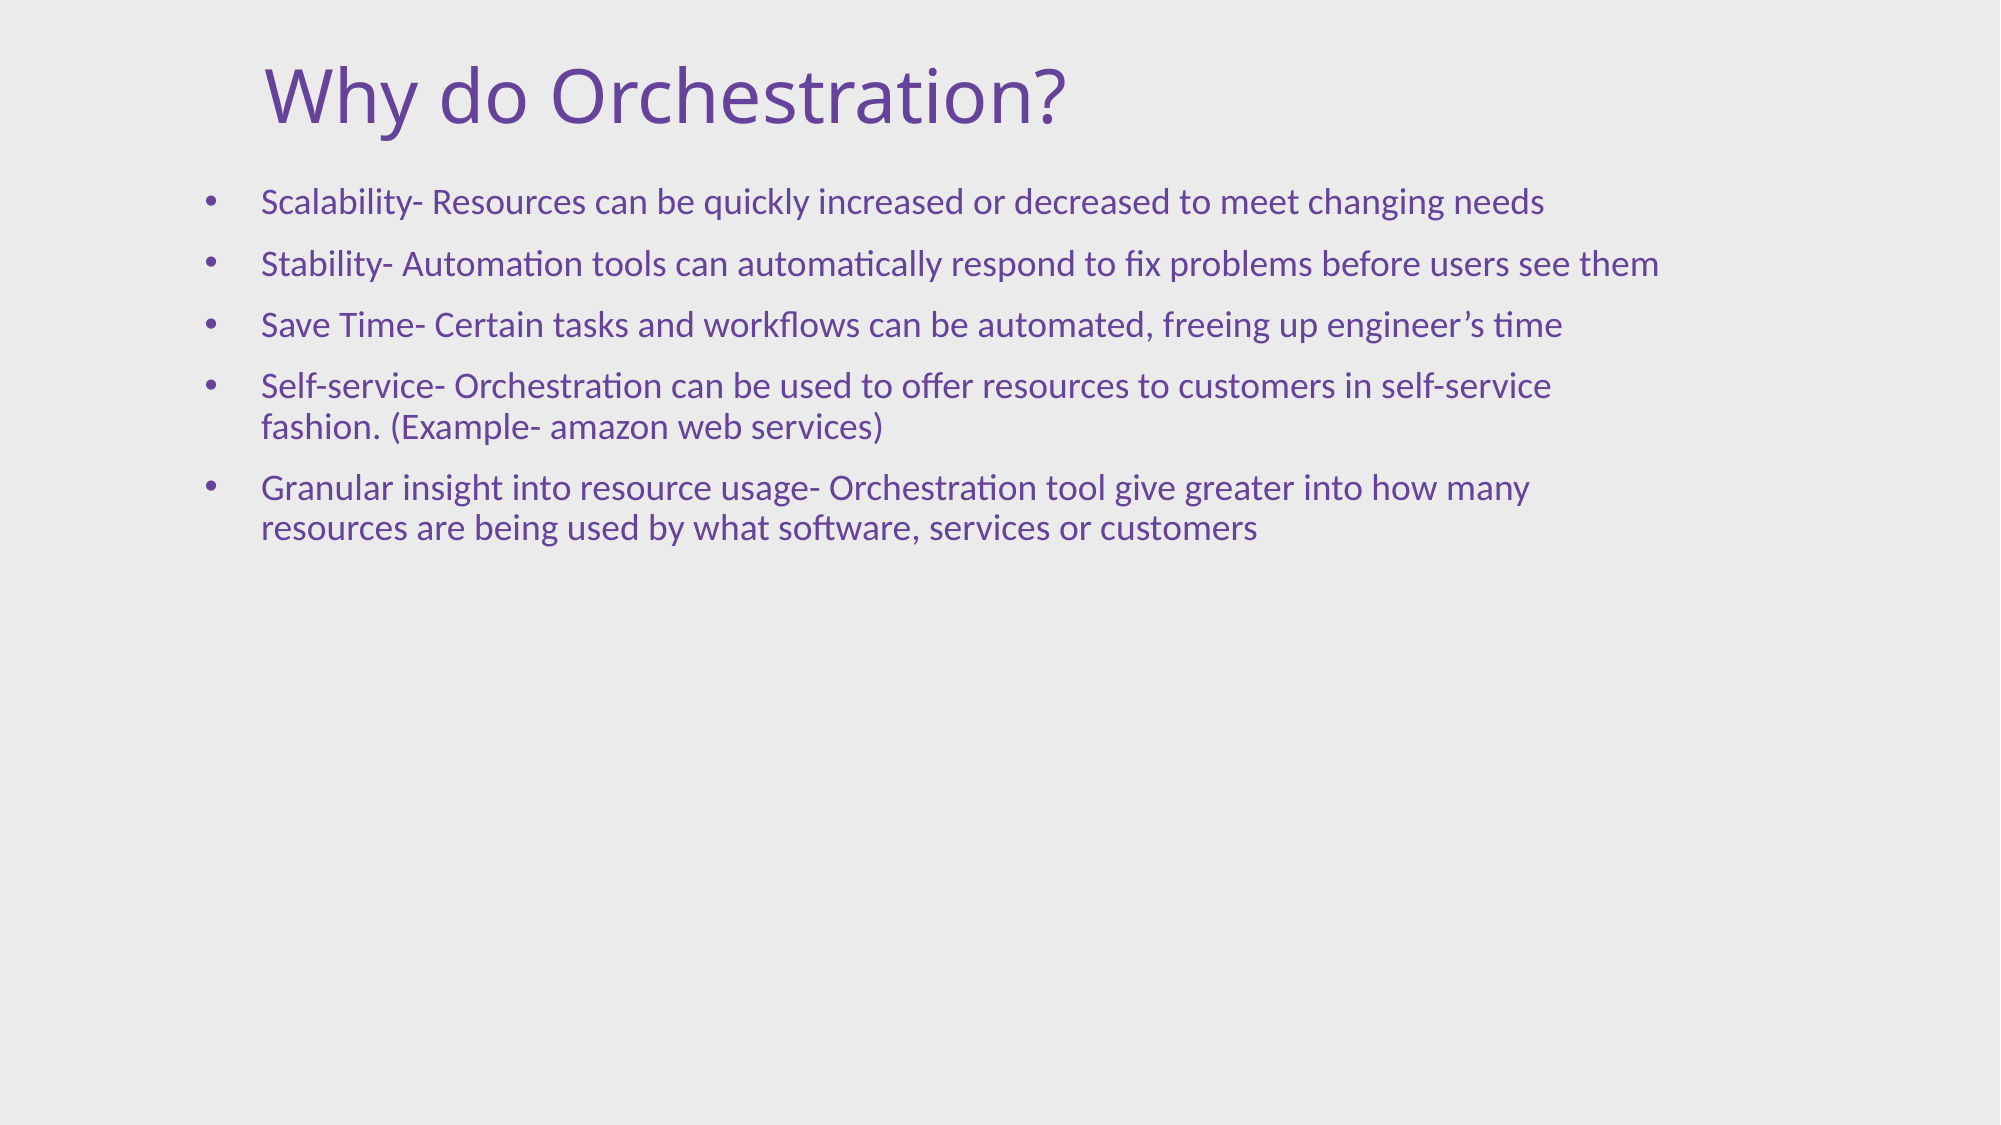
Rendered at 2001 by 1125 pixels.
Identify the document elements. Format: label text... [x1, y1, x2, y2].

title Why do Orchestration? [249, 15, 1750, 147]
subtitle Scalability- Resources can be quickly increased or decreased to meet changing needs Stability- Automation tools can automatically respond to fix problems before users see them Save Time- Certain tasks and workflows can be automated, freeing up engineer’s time Self-service- Orchestration can be used to offer resources to customers in self-service fashion. (Example- amazon web services) Granular insight into resource usage- Orchestration tool give greater into how many resources are being used by what software, services or customers [189, 174, 1690, 883]
